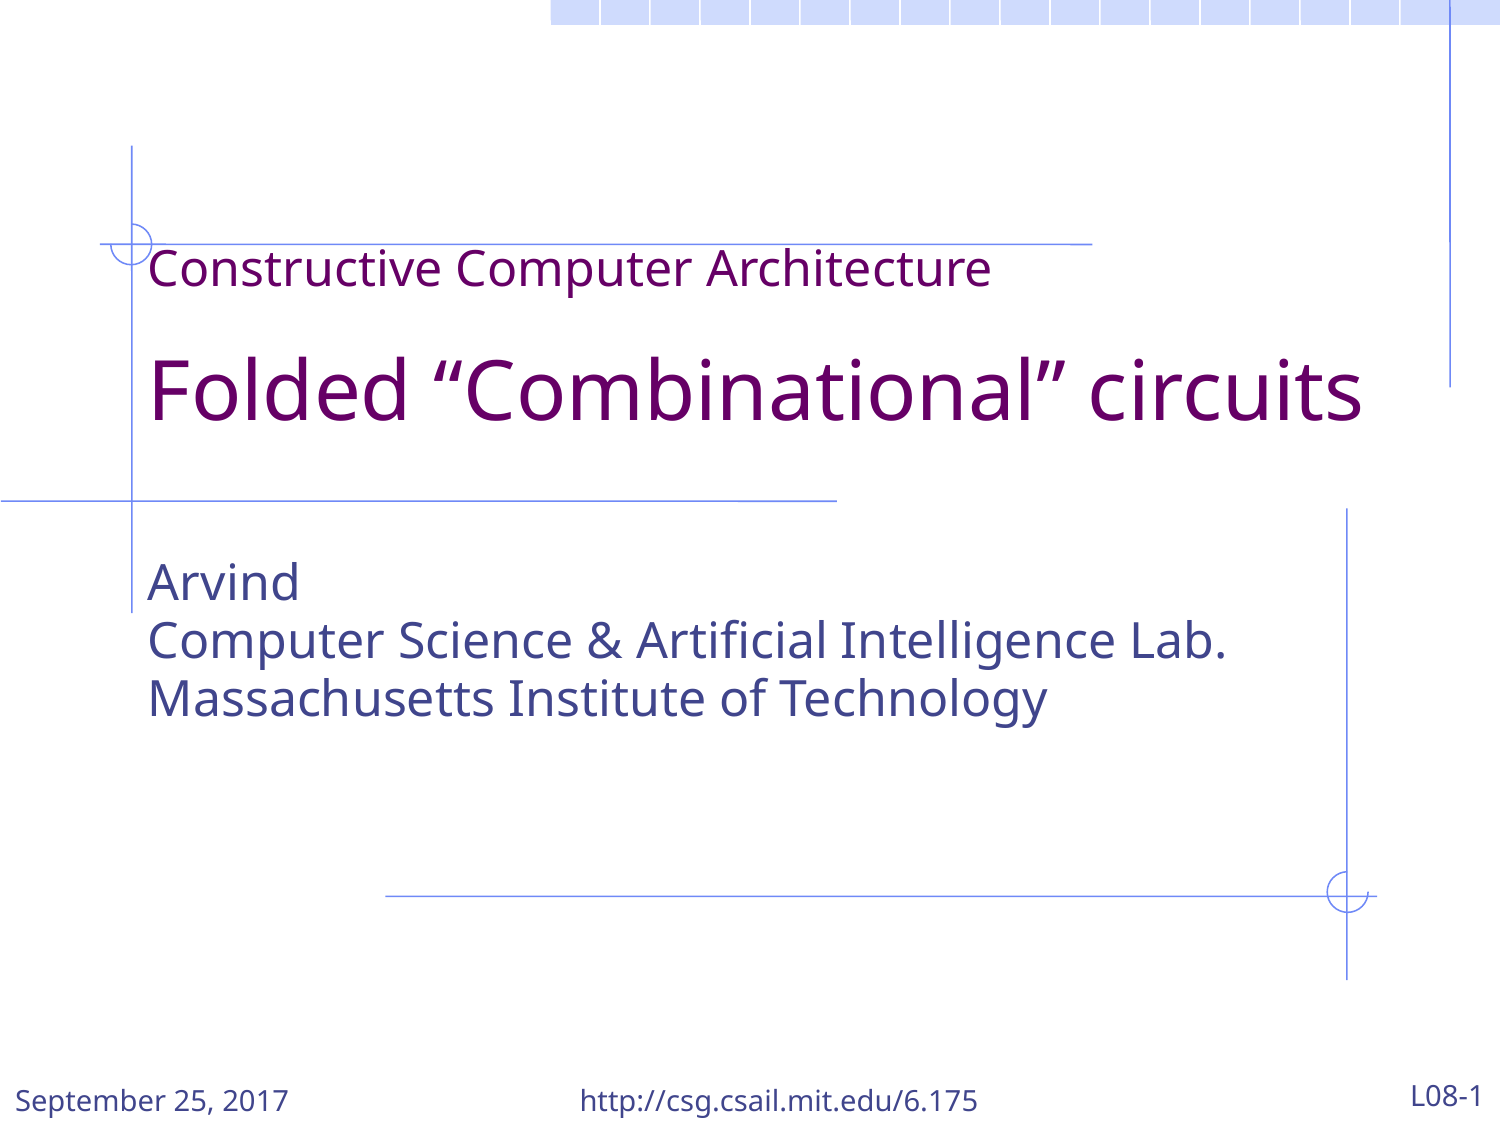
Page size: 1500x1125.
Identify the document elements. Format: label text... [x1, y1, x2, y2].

subtitle Constructive Computer Architecture Folded “Combinational” circuits Arvind Computer Science & Artificial Intelligence Lab. Massachusetts Institute of Technology [132, 240, 1437, 1005]
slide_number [0, 1049, 313, 1125]
slide_number L08-1 [1187, 1049, 1500, 1125]
footer http://csg.csail.mit.edu/6.175 [508, 1049, 1051, 1125]
